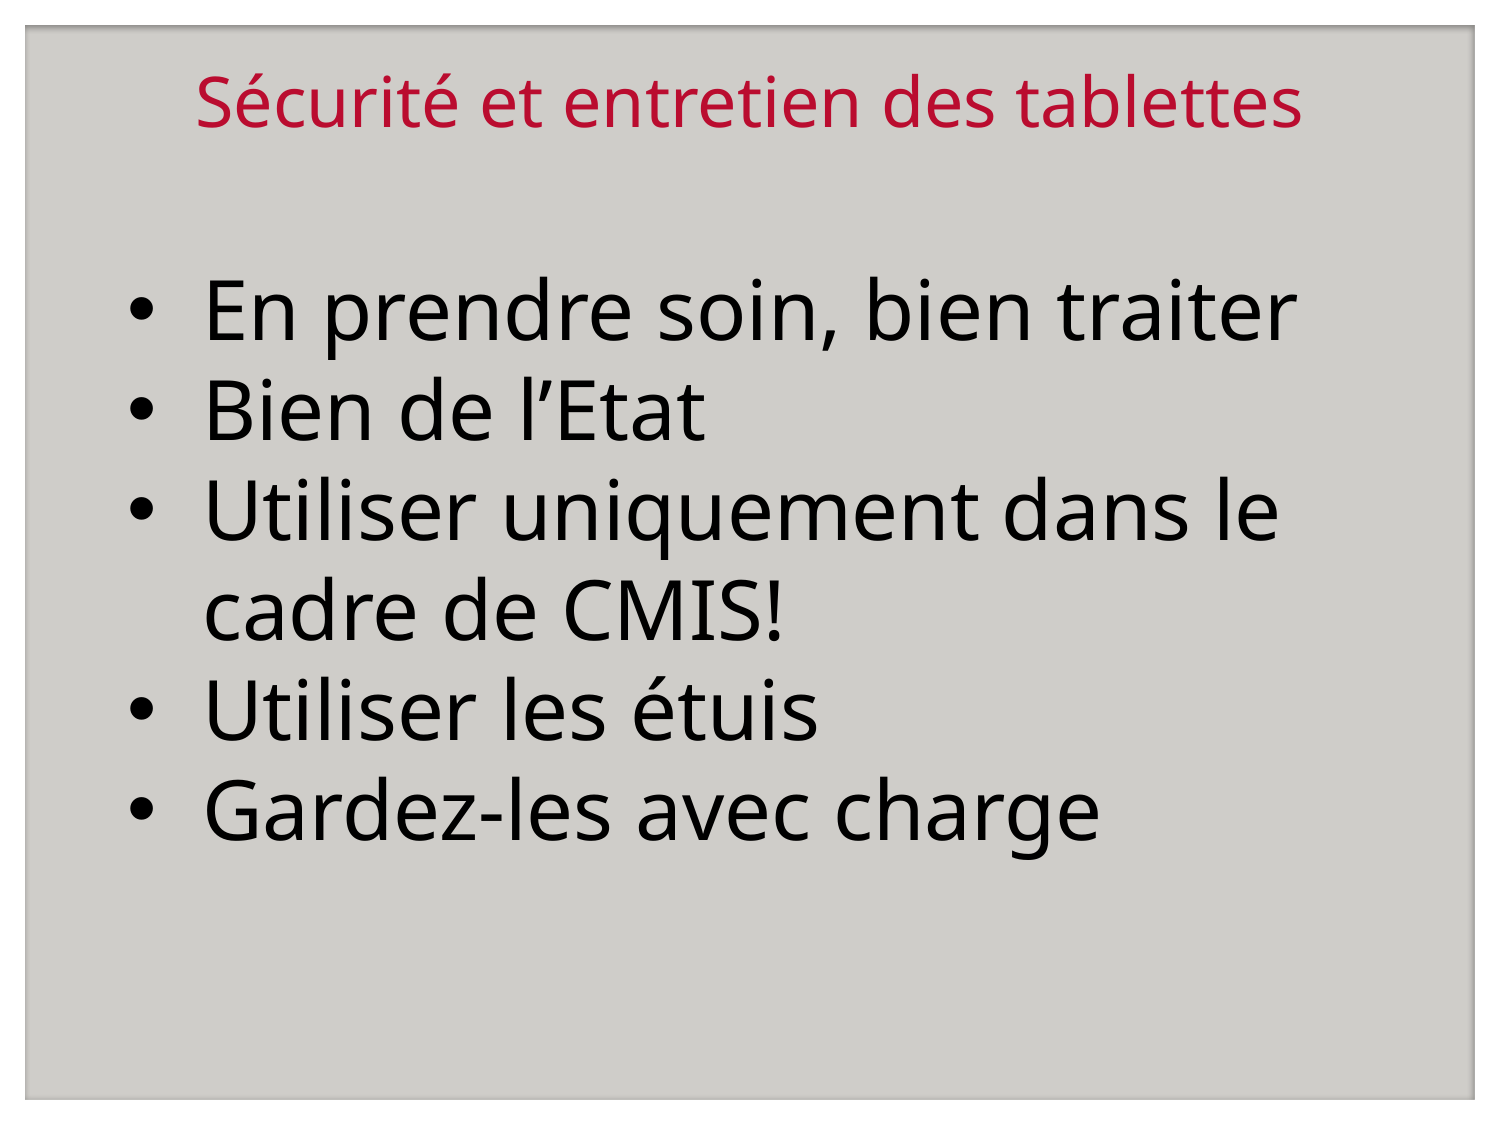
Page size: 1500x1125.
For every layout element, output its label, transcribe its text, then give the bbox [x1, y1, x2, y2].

text_box En prendre soin, bien traiter Bien de l’Etat Utiliser uniquement dans le cadre de CMIS! Utiliser les étuis Gardez-les avec charge [112, 249, 1425, 1005]
title Sécurité et entretien des tablettes [112, 49, 1388, 150]
